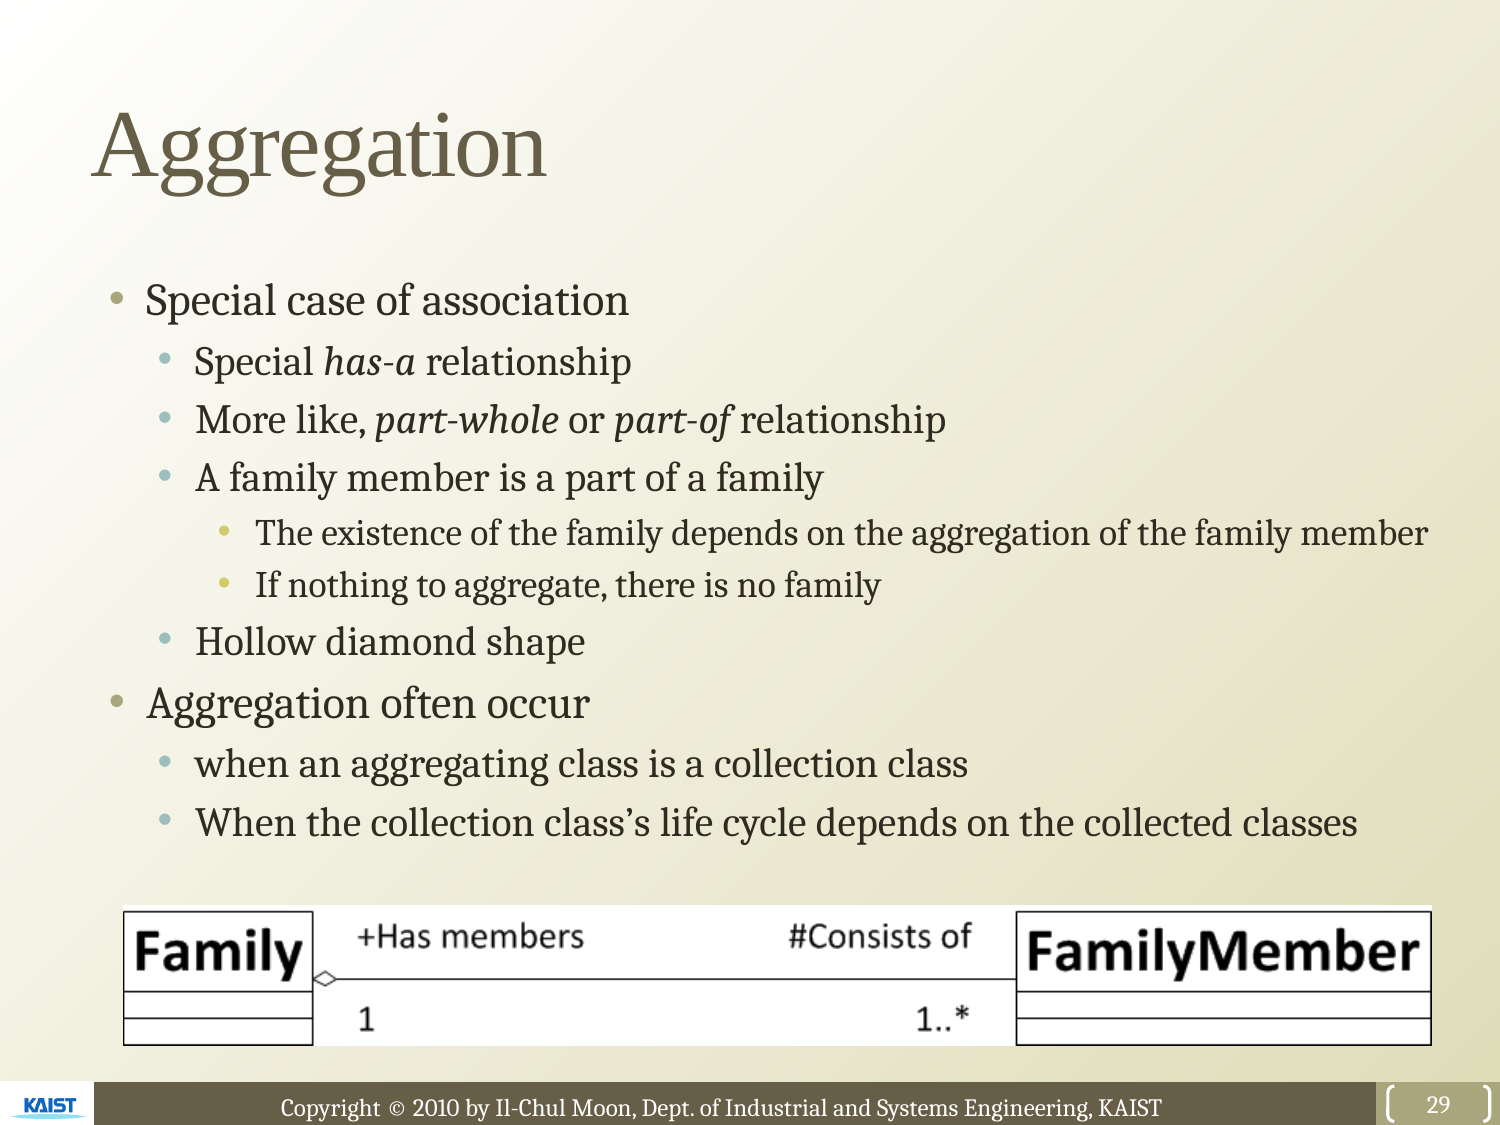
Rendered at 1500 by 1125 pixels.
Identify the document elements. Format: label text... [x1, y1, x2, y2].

picture [0, 1081, 94, 1125]
slide_number 29 [1386, 1084, 1492, 1123]
list Special case of association Special has-a relationship More like, part-whole or part-of relationship A family member is a part of a family The existence of the family depends on the aggregation of the family member If nothing to aggregate, there is no family Hollow diamond shape Aggregation often occur when an aggregating class is a collection class When the collection class’s life cycle depends on the collected classes [75, 262, 1459, 882]
picture [123, 904, 1433, 1047]
title Aggregation [75, 45, 1459, 232]
